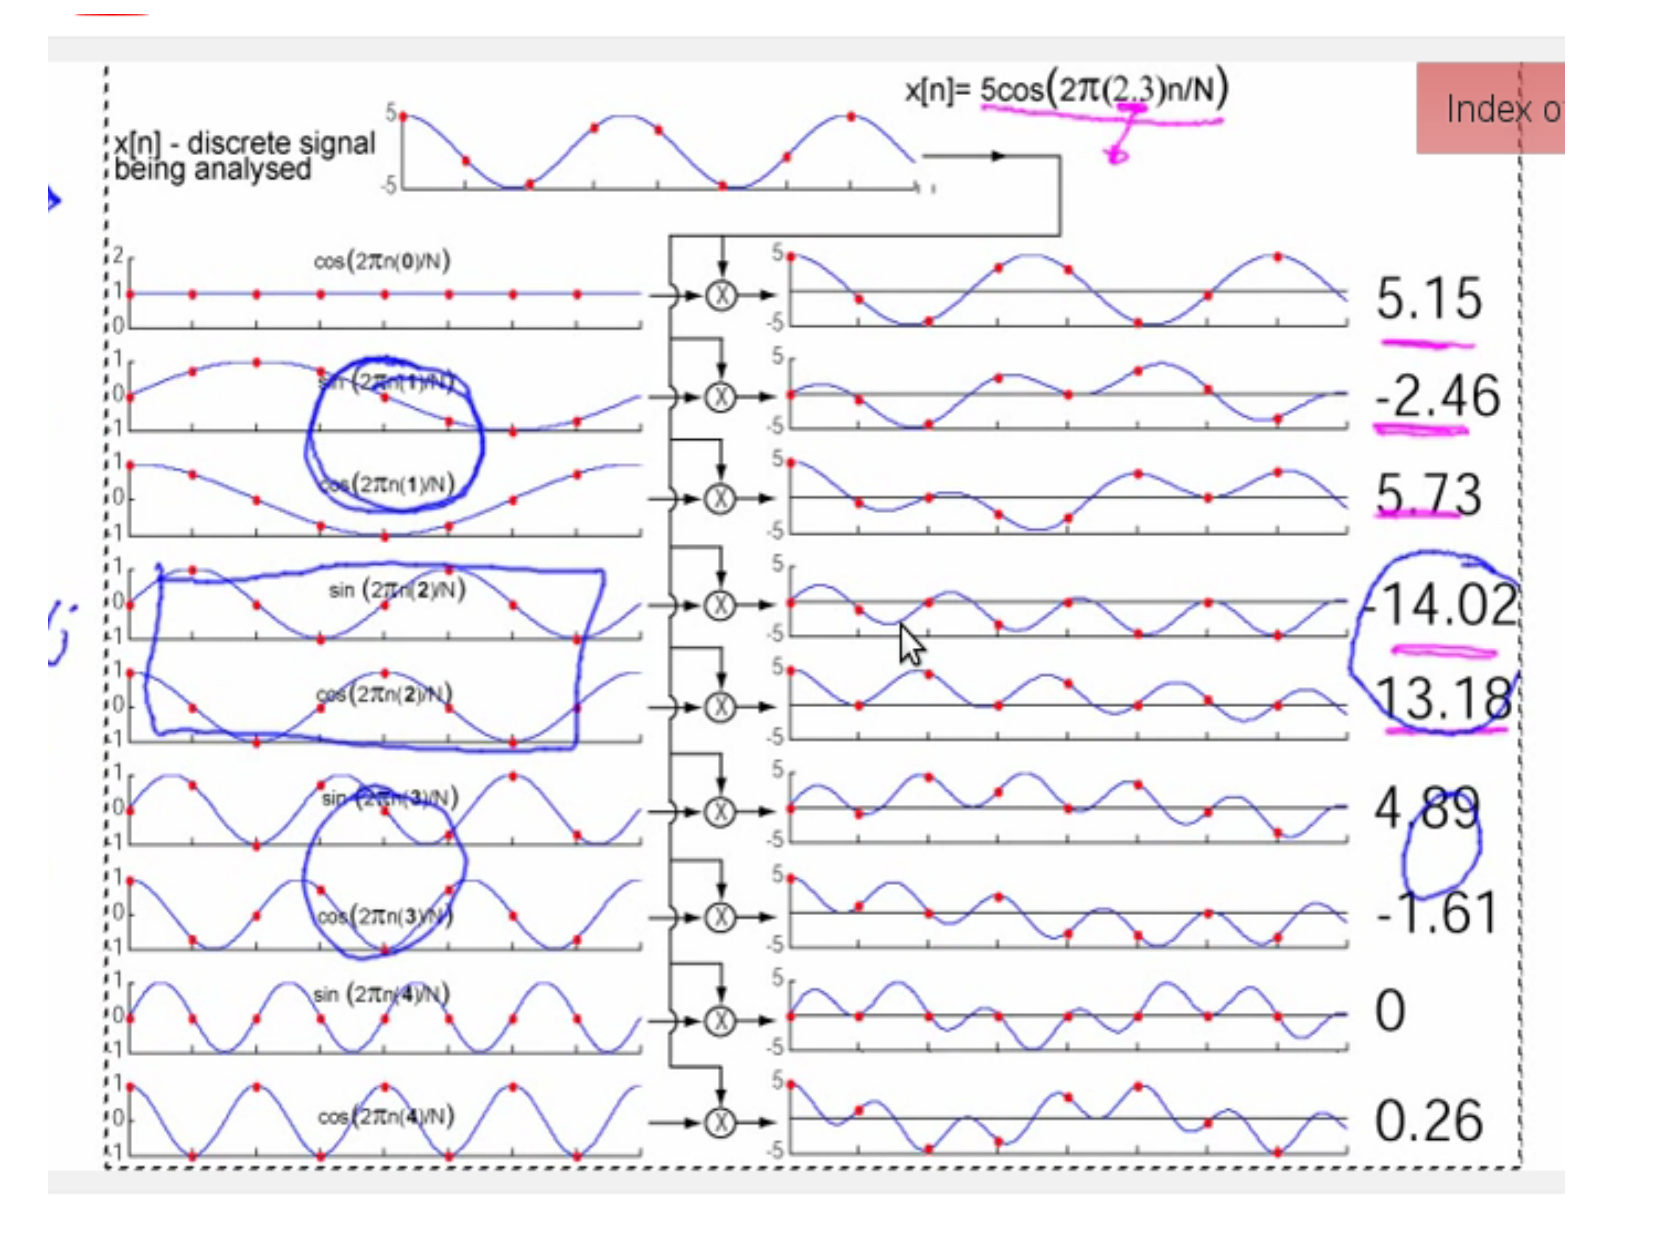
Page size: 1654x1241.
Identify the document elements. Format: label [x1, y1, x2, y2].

picture [48, 14, 1566, 1207]
